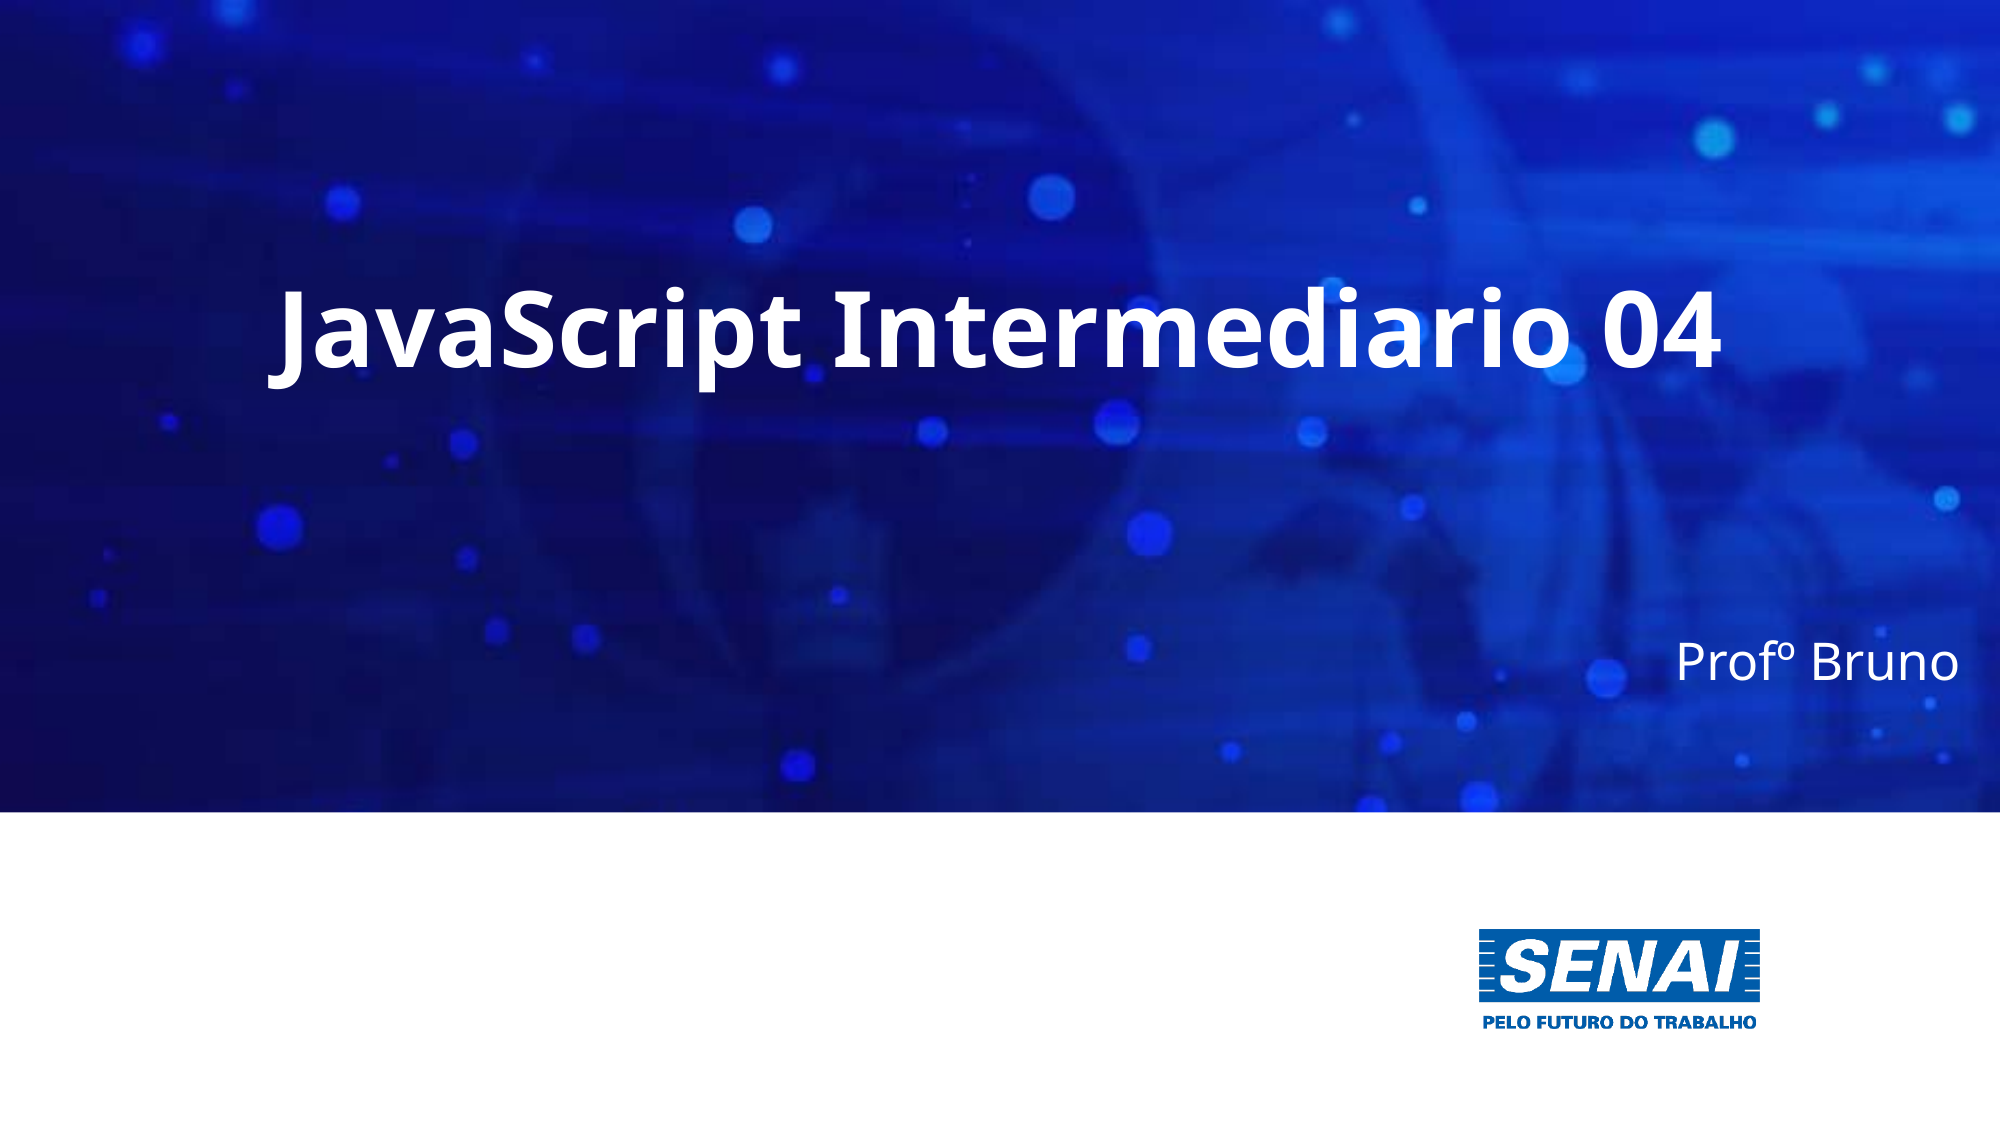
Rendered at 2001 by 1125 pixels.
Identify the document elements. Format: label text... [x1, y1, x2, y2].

title JavaScript Intermediario 04 [137, 219, 1863, 438]
picture [0, 0, 2000, 812]
picture [1479, 929, 1760, 1029]
subtitle Profº Bruno [630, 628, 1976, 832]
